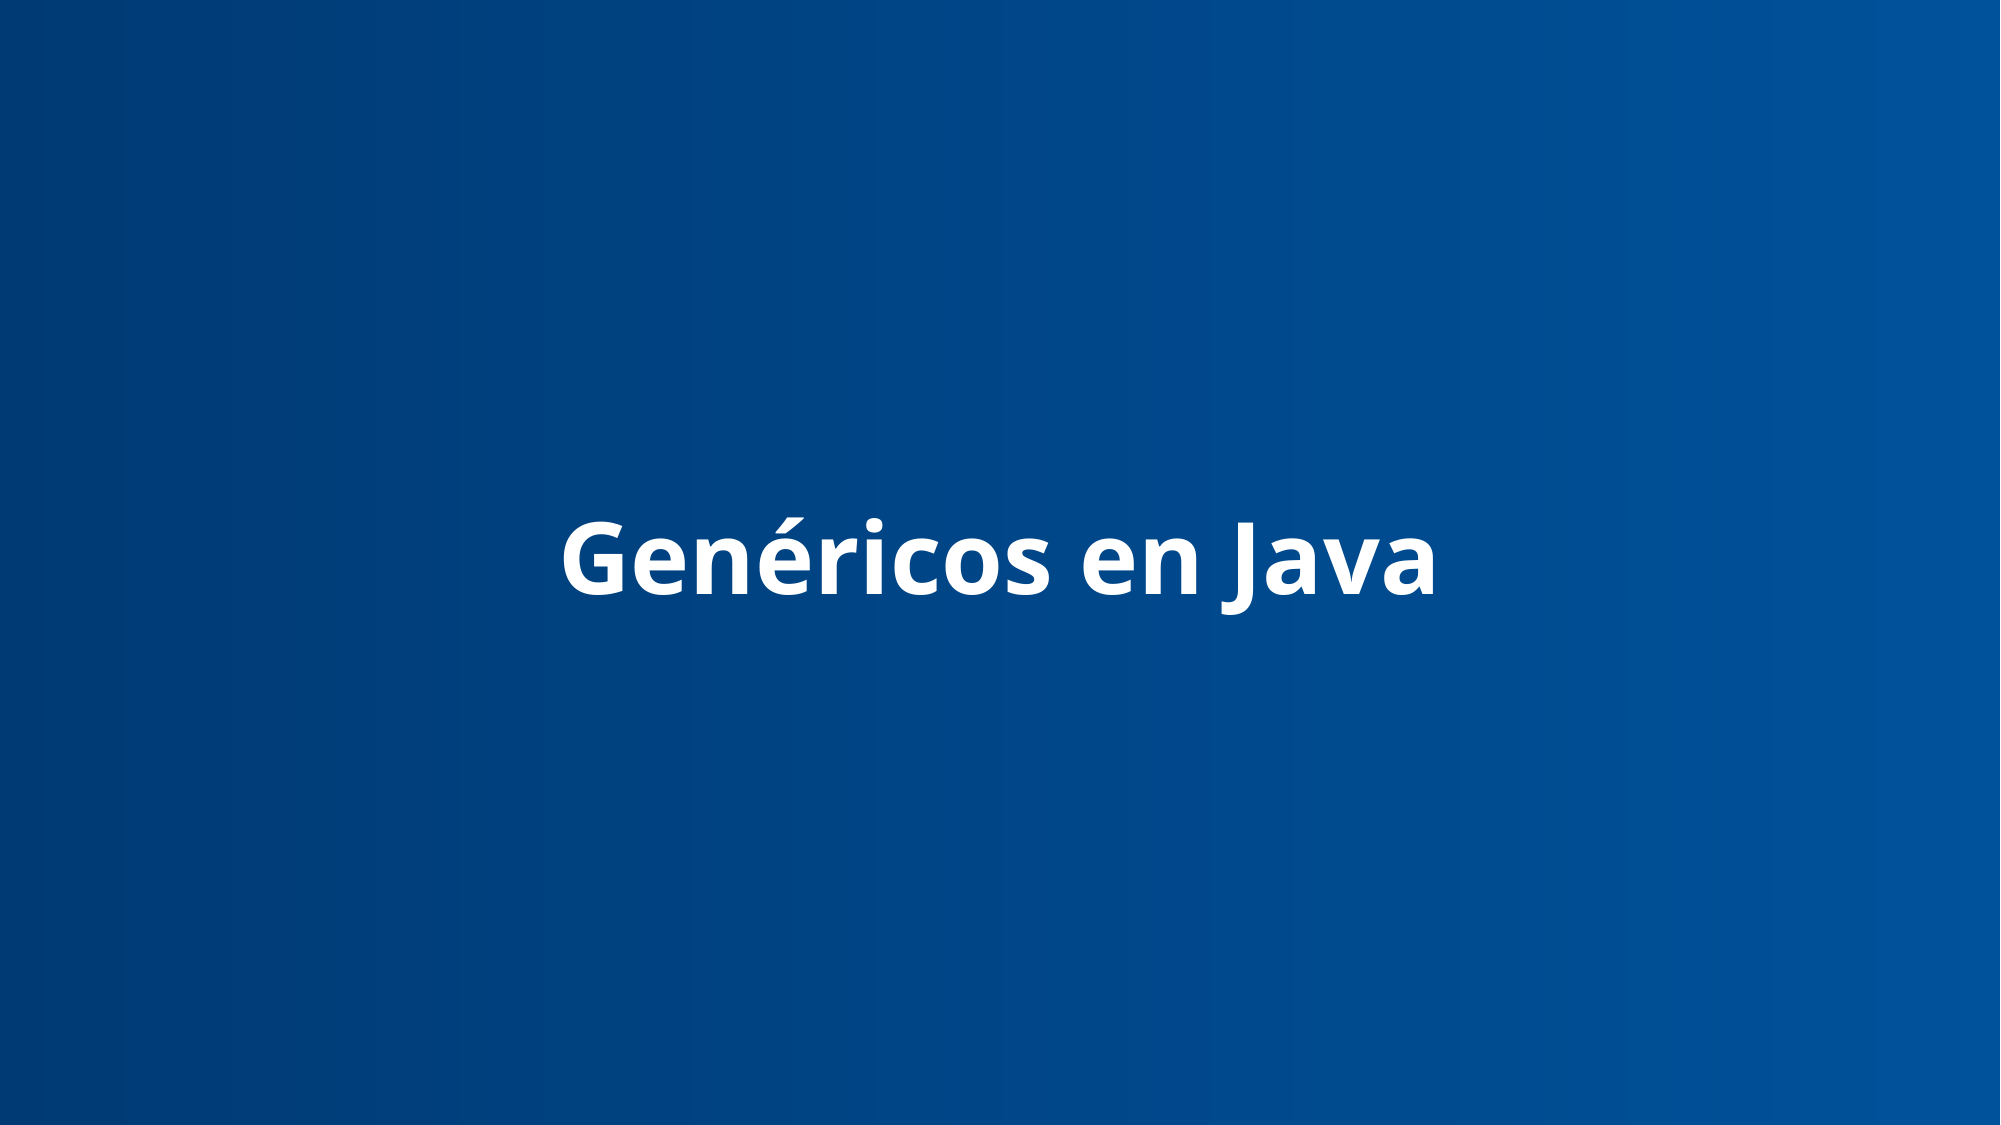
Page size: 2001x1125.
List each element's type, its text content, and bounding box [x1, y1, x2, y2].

text_box Genéricos en Java [558, 508, 1442, 617]
text_box [0, 0, 2000, 1125]
